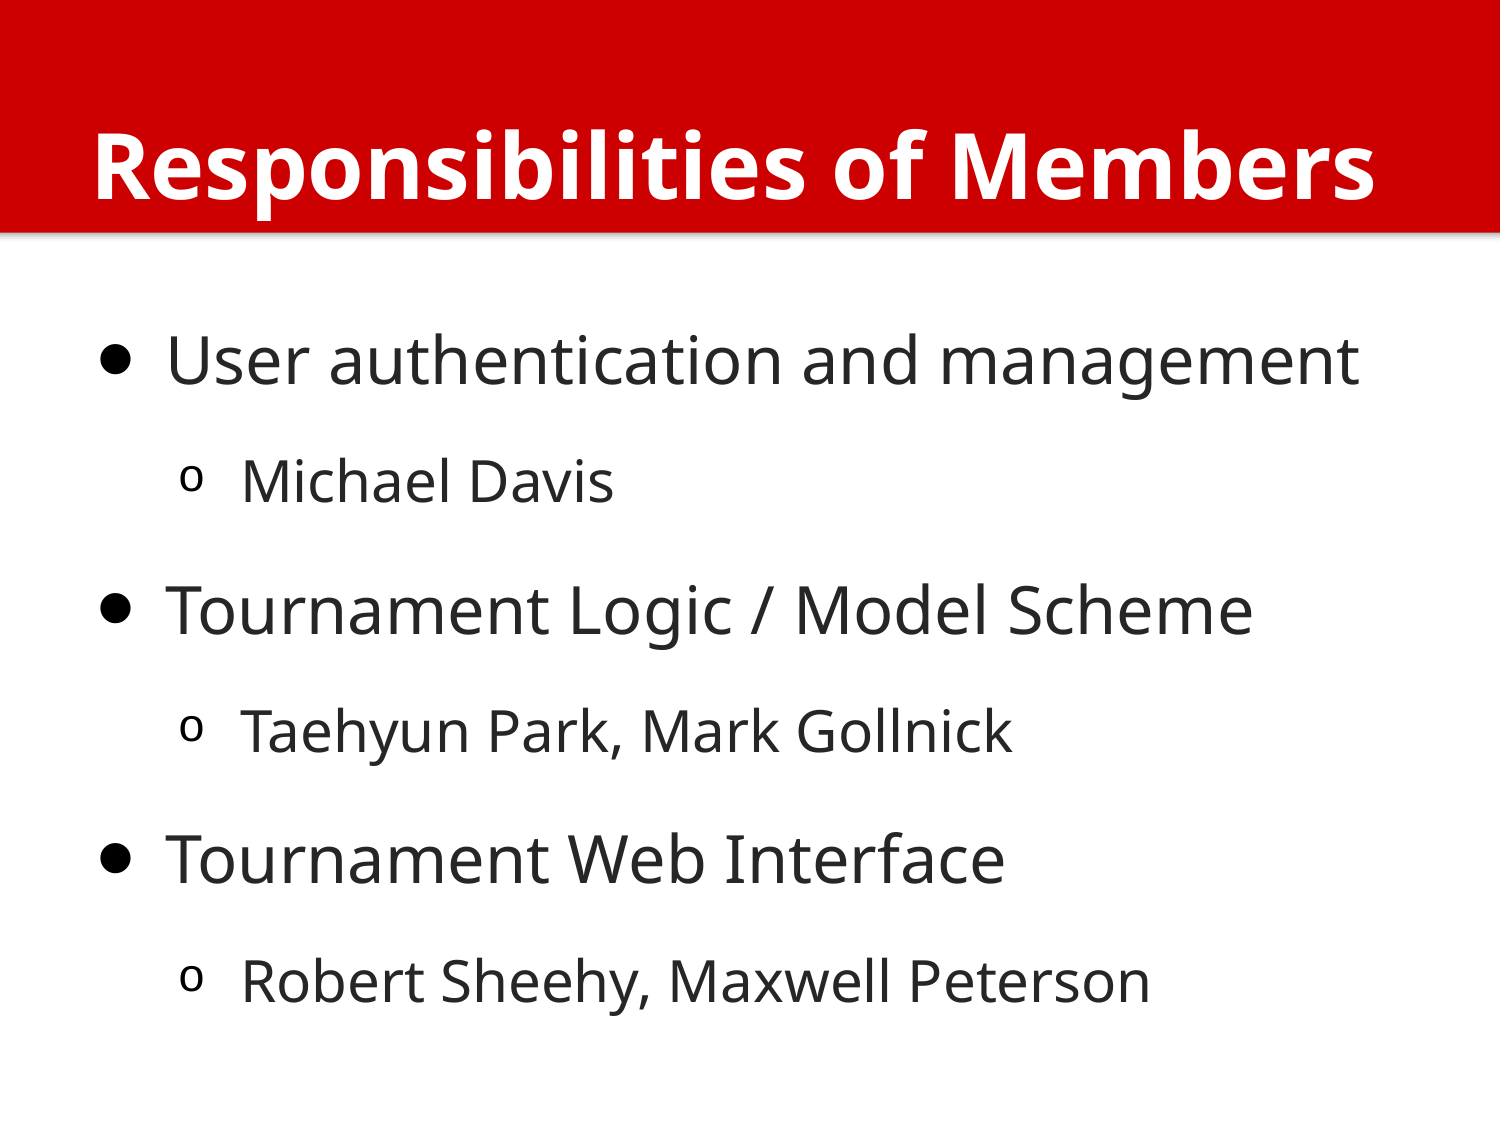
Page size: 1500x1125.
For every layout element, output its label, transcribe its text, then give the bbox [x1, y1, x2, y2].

title Responsibilities of Members [75, 14, 1425, 233]
text_box [0, 0, 1500, 233]
list User authentication and management Michael Davis Tournament Logic / Model Scheme Taehyun Park, Mark Gollnick Tournament Web Interface Robert Sheehy, Maxwell Peterson [75, 262, 1425, 1029]
